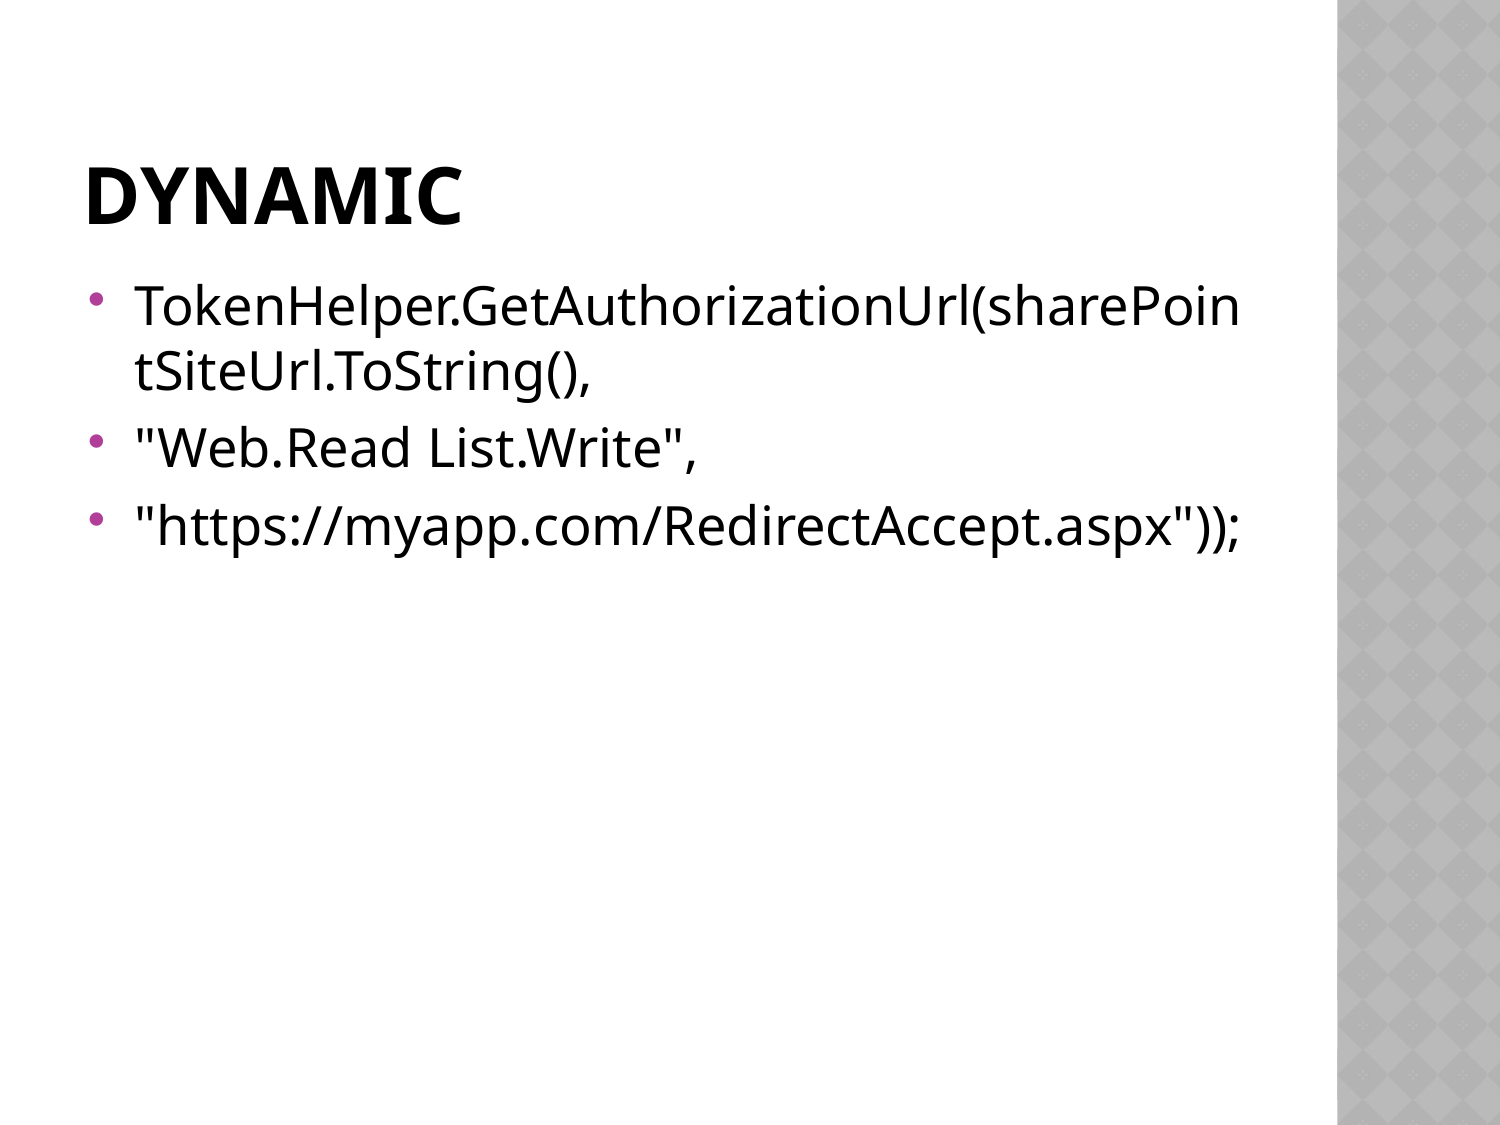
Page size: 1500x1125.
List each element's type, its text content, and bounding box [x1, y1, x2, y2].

title dynamic [75, 52, 1263, 240]
list TokenHelper.GetAuthorizationUrl(sharePointSiteUrl.ToString(), "Web.Read List.Write", "https://myapp.com/RedirectAccept.aspx")); [75, 264, 1263, 1059]
